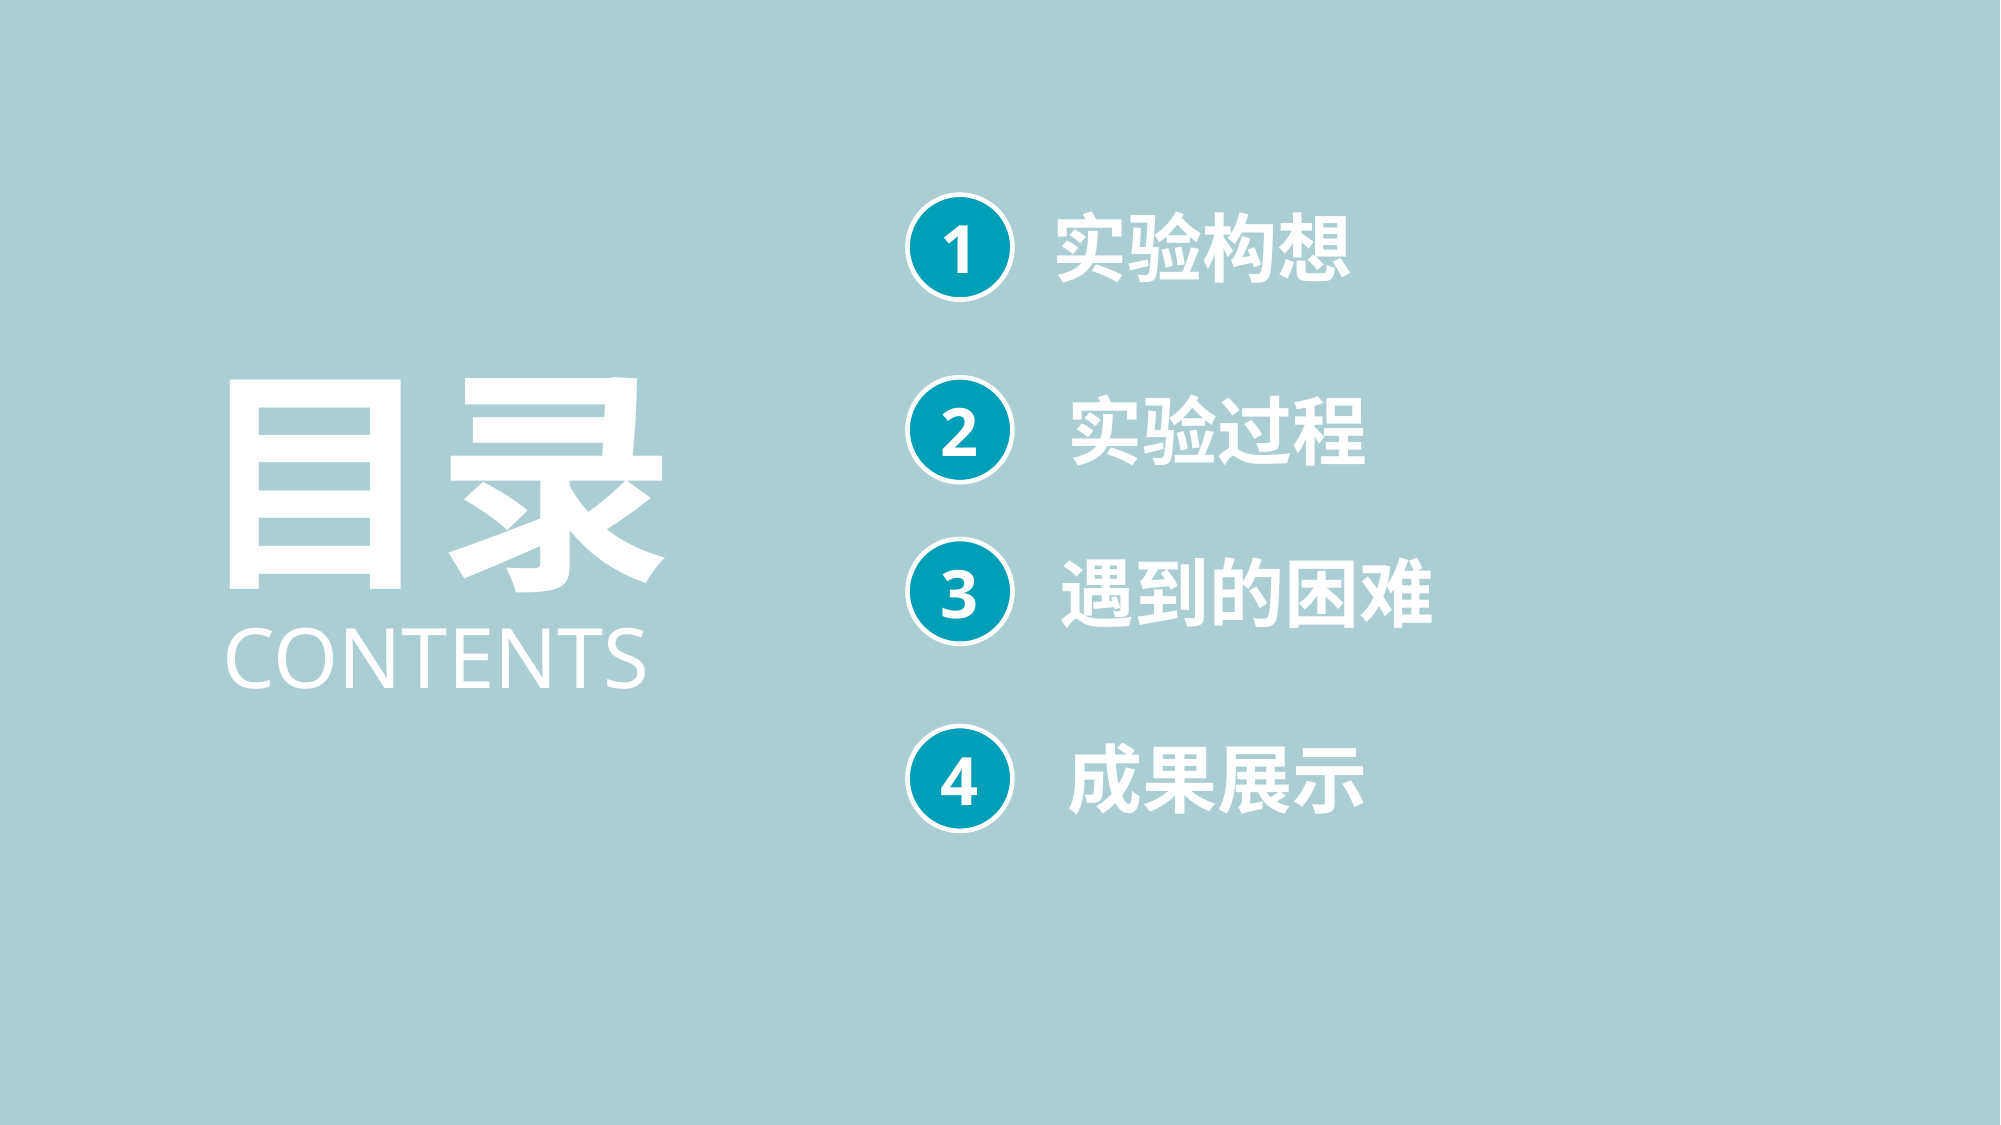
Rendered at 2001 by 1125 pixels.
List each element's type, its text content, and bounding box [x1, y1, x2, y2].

text_box CONTENTS [207, 626, 665, 713]
text_box 1 [907, 194, 1013, 300]
text_box 实验构想 [1038, 194, 1368, 300]
text_box 4 [907, 726, 1013, 831]
text_box 目录 [181, 323, 691, 626]
text_box 成果展示 [1052, 725, 1443, 830]
text_box 实验过程 [1052, 377, 1383, 482]
text_box 2 [907, 377, 1013, 483]
text_box 遇到的困难 [1045, 538, 1451, 644]
text_box 3 [907, 538, 1013, 644]
